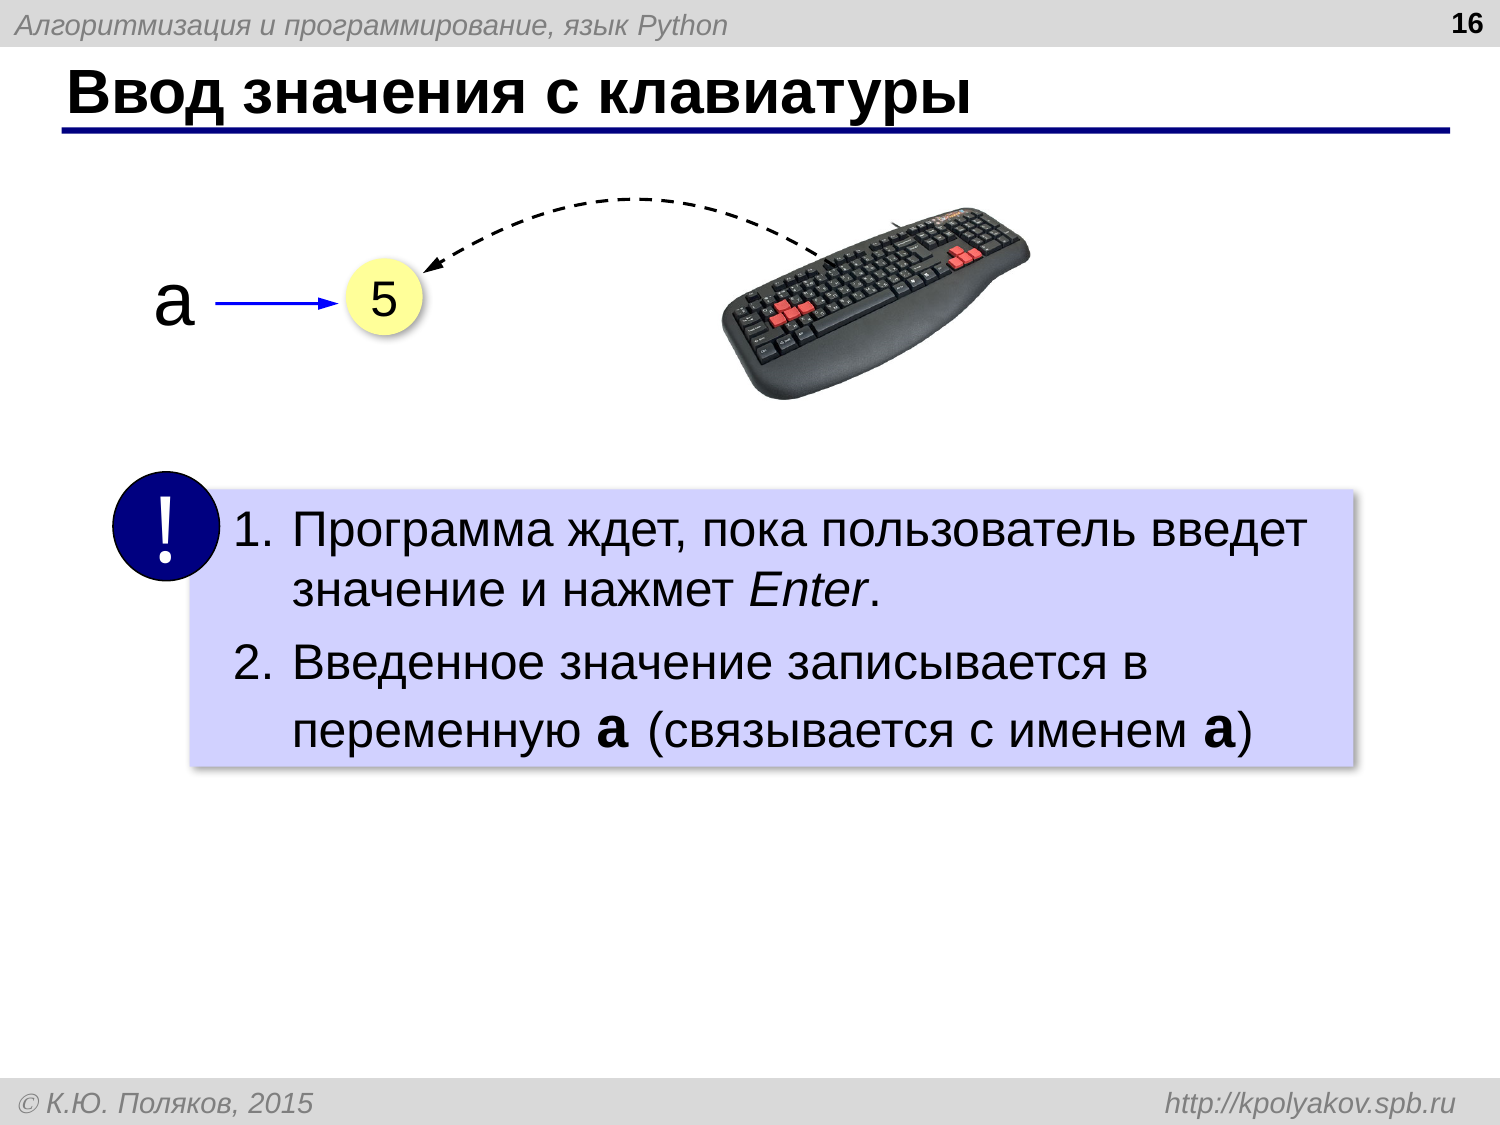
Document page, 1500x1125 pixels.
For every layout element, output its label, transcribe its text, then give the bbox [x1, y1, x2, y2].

picture [717, 197, 1033, 407]
title Ввод значения с клавиатуры [51, 49, 1425, 127]
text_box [112, 471, 1354, 770]
slide_number 16 [1148, 0, 1500, 75]
text_box [215, 297, 339, 310]
text_box [423, 199, 712, 274]
text_box 5 [345, 258, 423, 336]
text_box a [130, 249, 218, 341]
